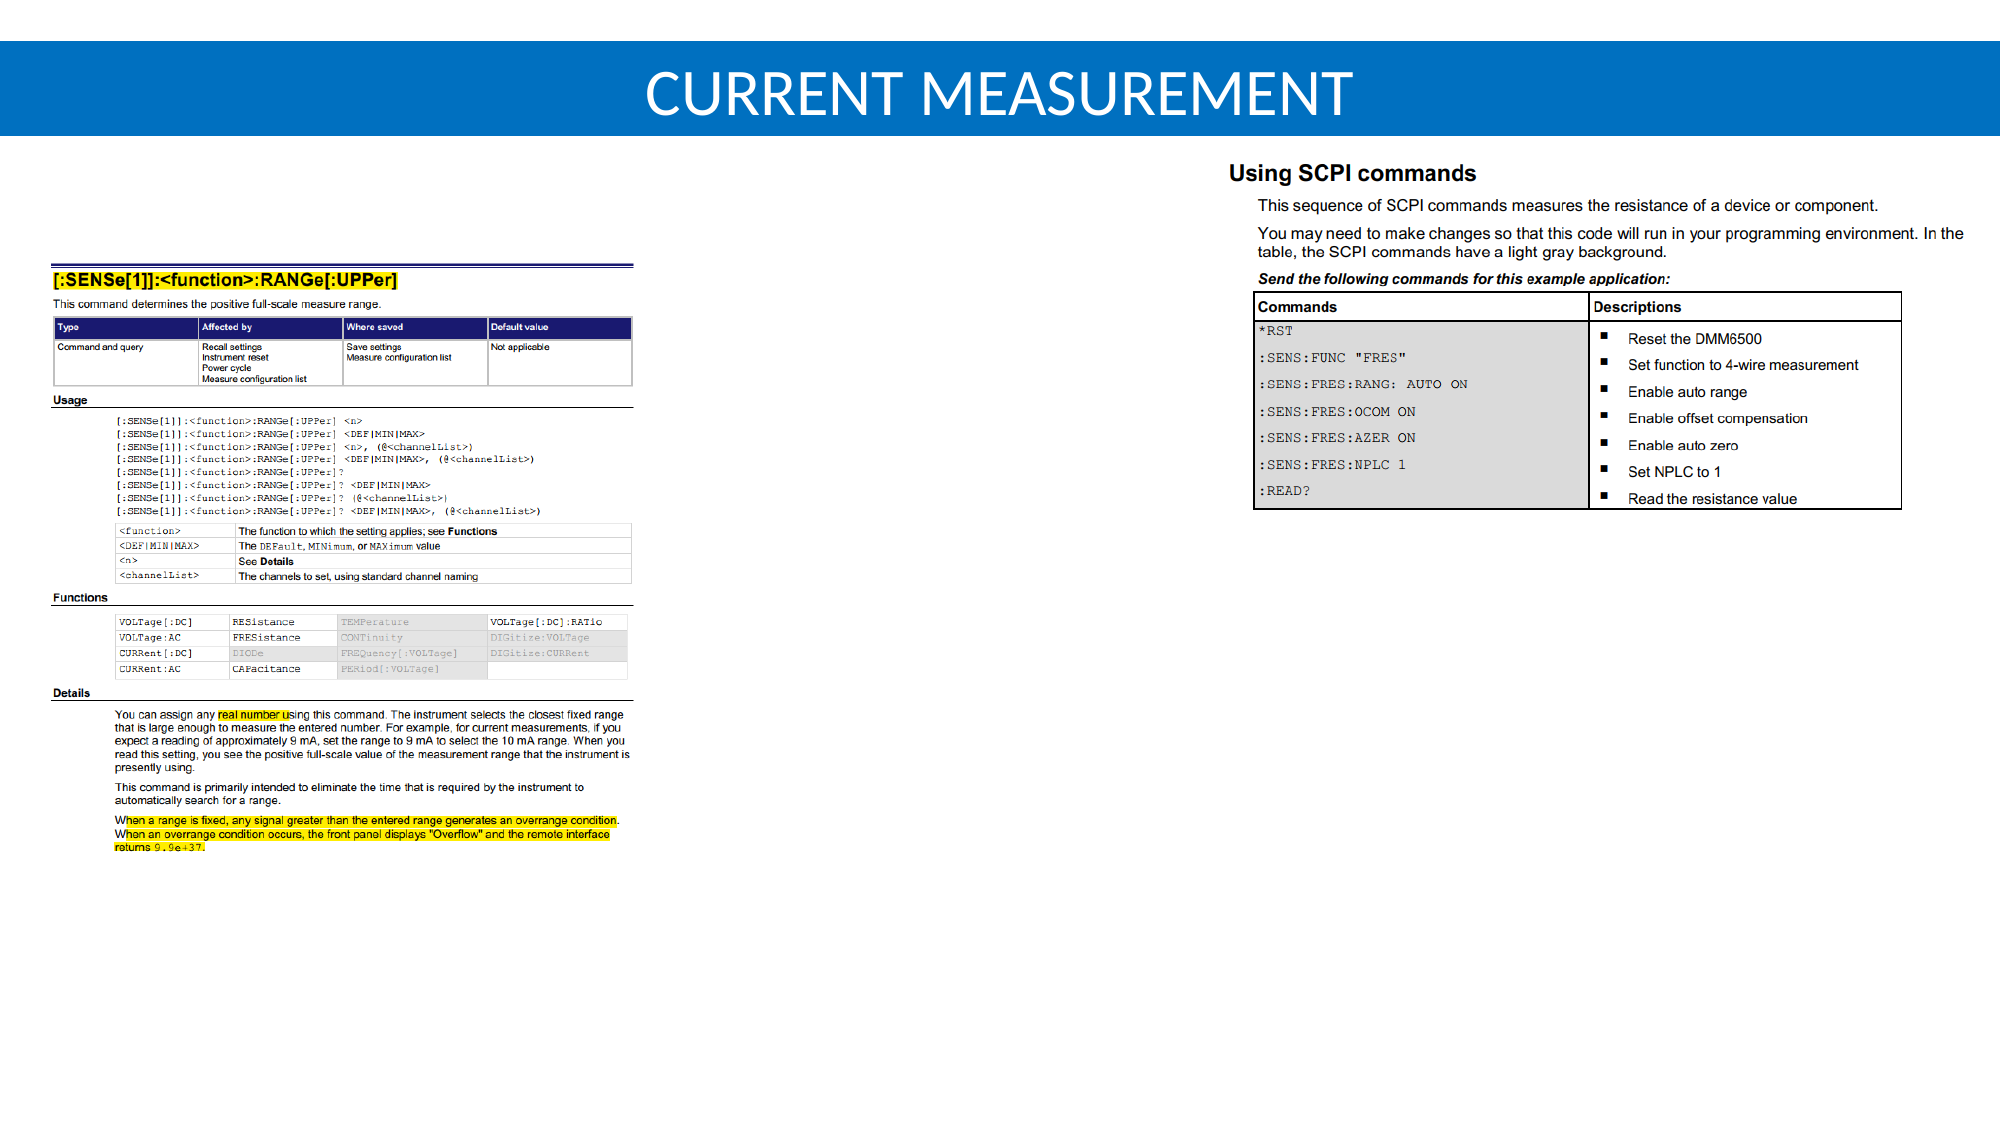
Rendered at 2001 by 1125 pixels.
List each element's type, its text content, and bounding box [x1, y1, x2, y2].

picture [1223, 154, 1969, 515]
text_box CURRENT MEASUREMENT [0, 41, 2000, 136]
picture [49, 244, 647, 881]
